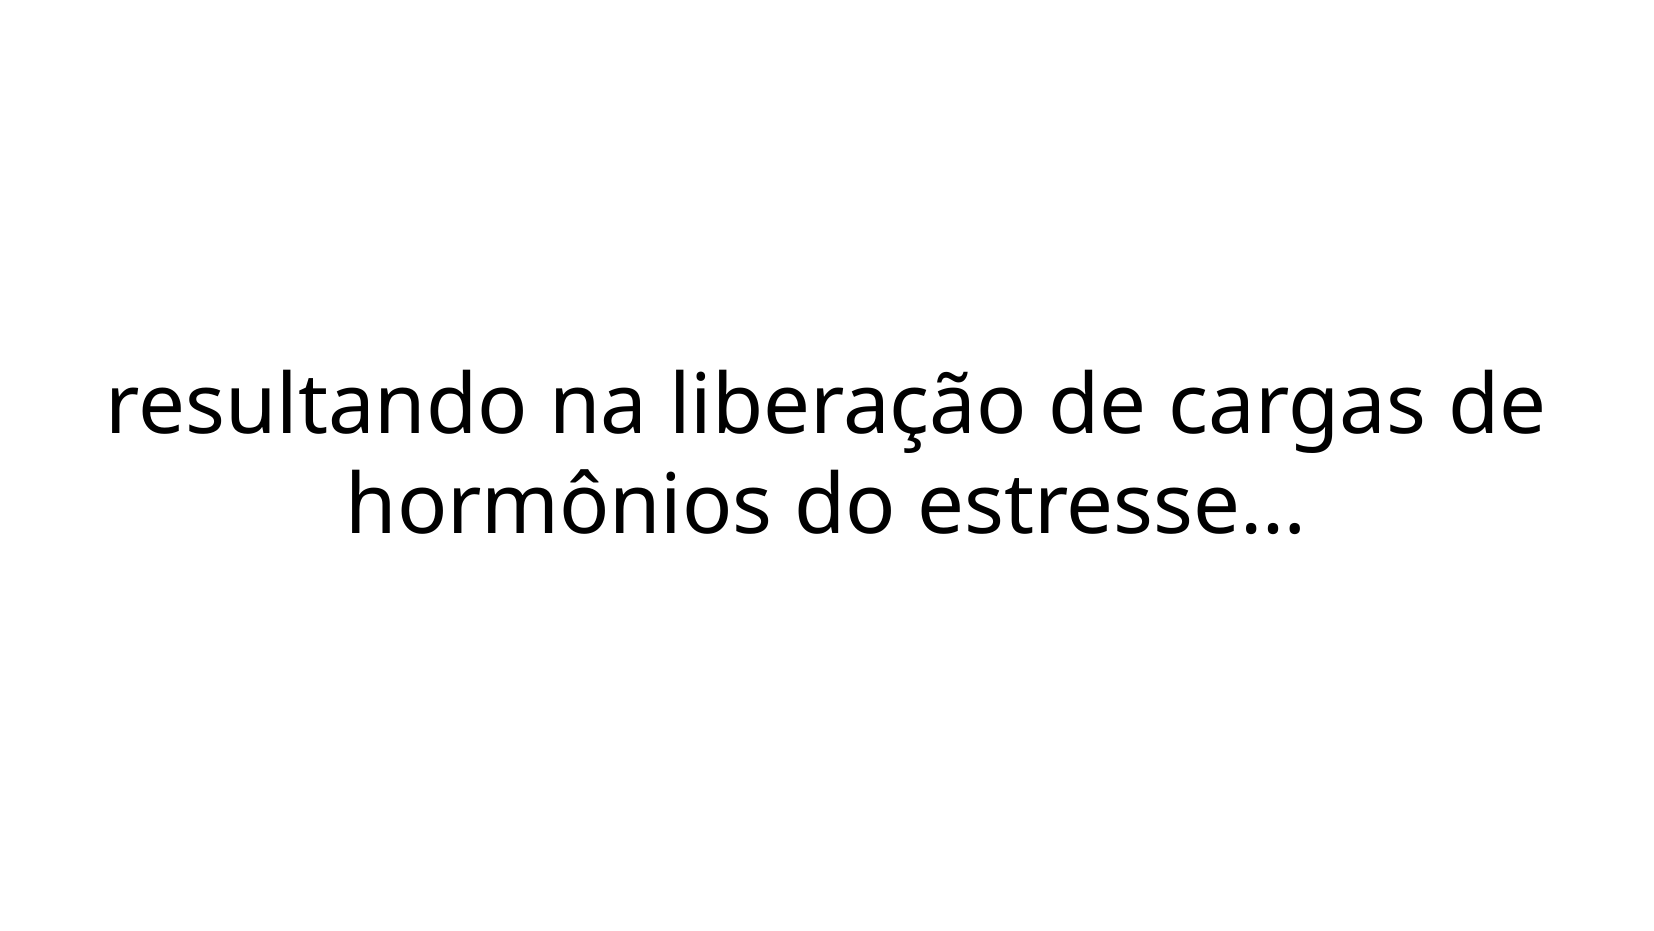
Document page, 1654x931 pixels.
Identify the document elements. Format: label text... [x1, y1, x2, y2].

text_box resultando na liberação de cargas de hormônios do estresse… [46, 342, 1607, 558]
